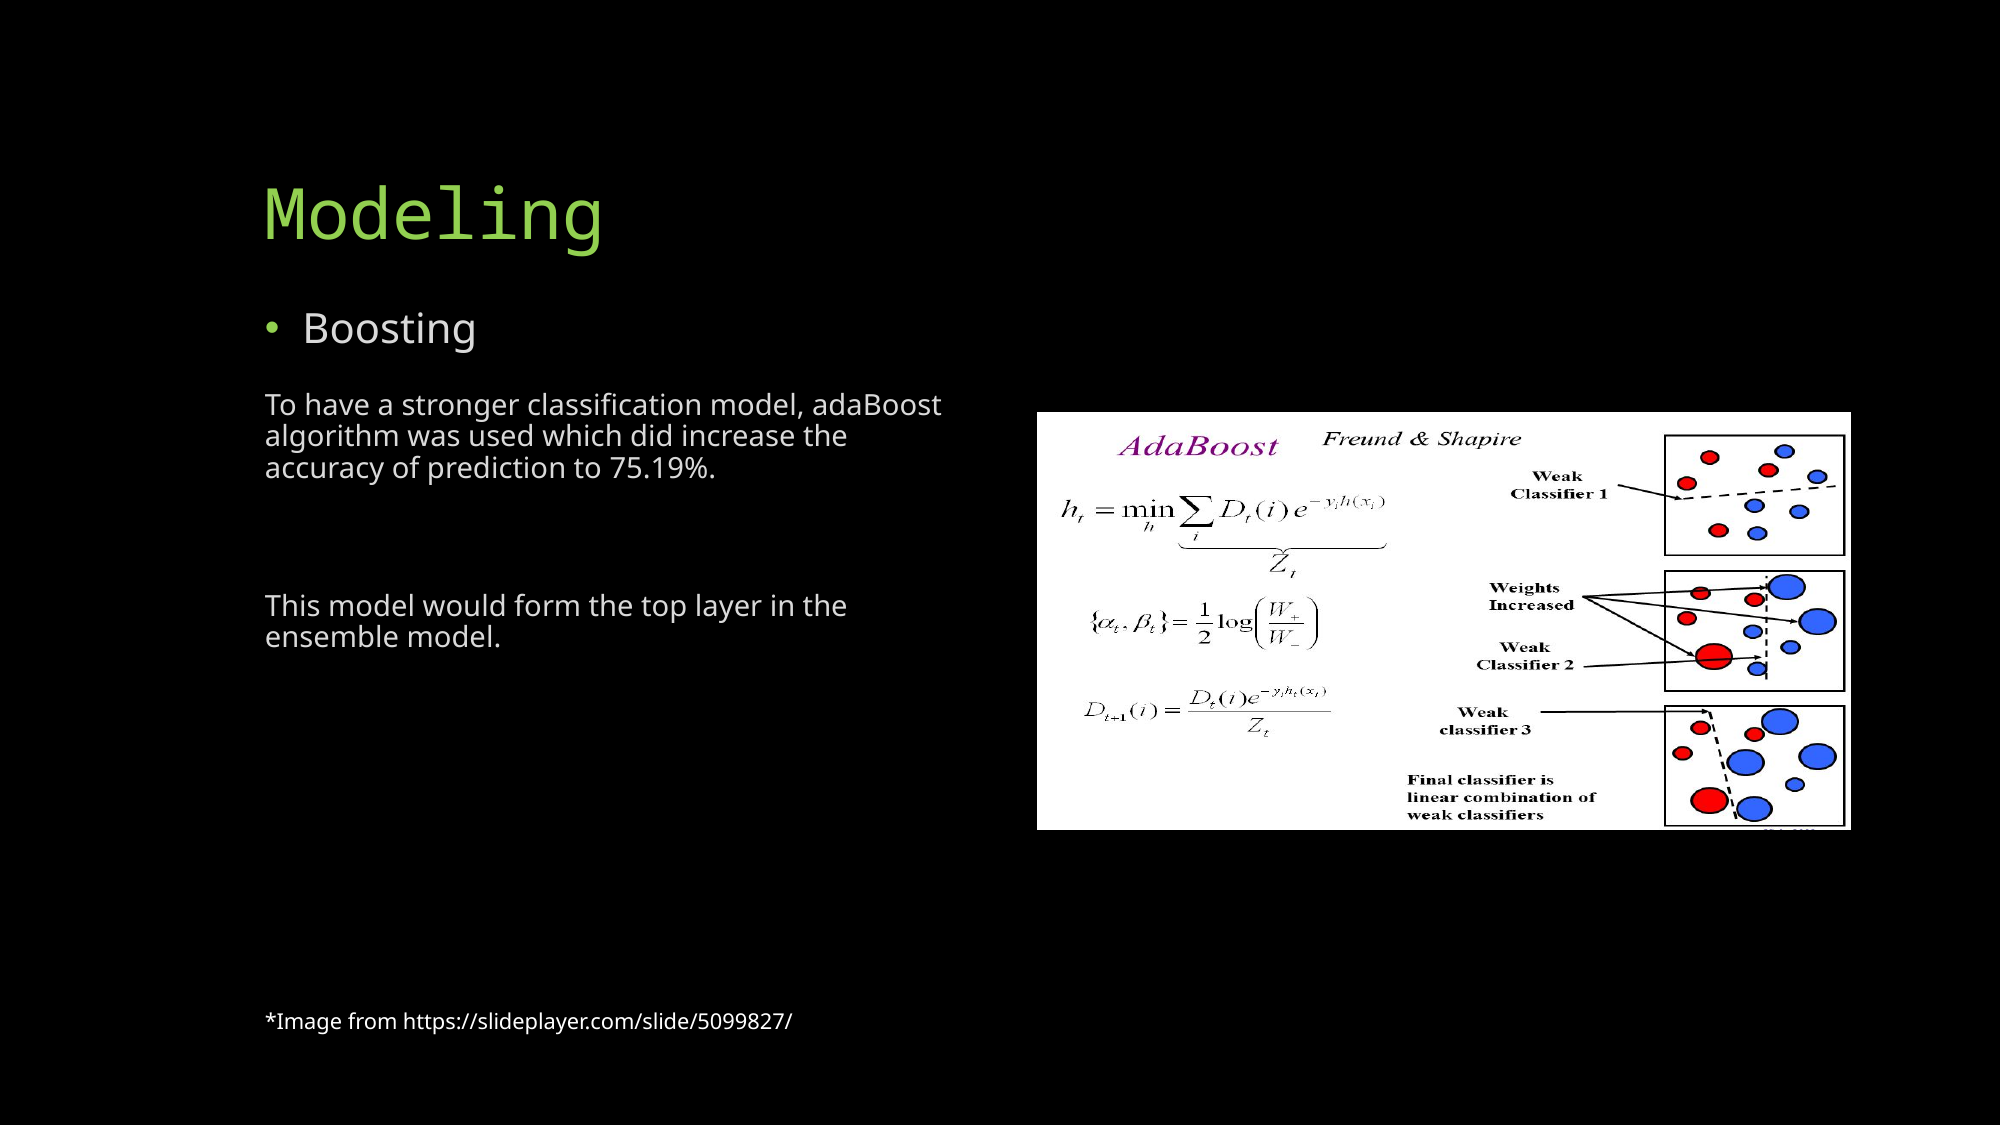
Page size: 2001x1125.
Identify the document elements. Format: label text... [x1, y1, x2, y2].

picture [1037, 412, 1851, 830]
title Modeling [249, 75, 1750, 263]
text_box *Image from https://slideplayer.com/slide/5099827/ [249, 1000, 1275, 1042]
list Boosting To have a stronger classification model, adaBoost algorithm was used which did increase the accuracy of prediction to 75.19%. This model would form the top layer in the ensemble model. [249, 299, 963, 1000]
